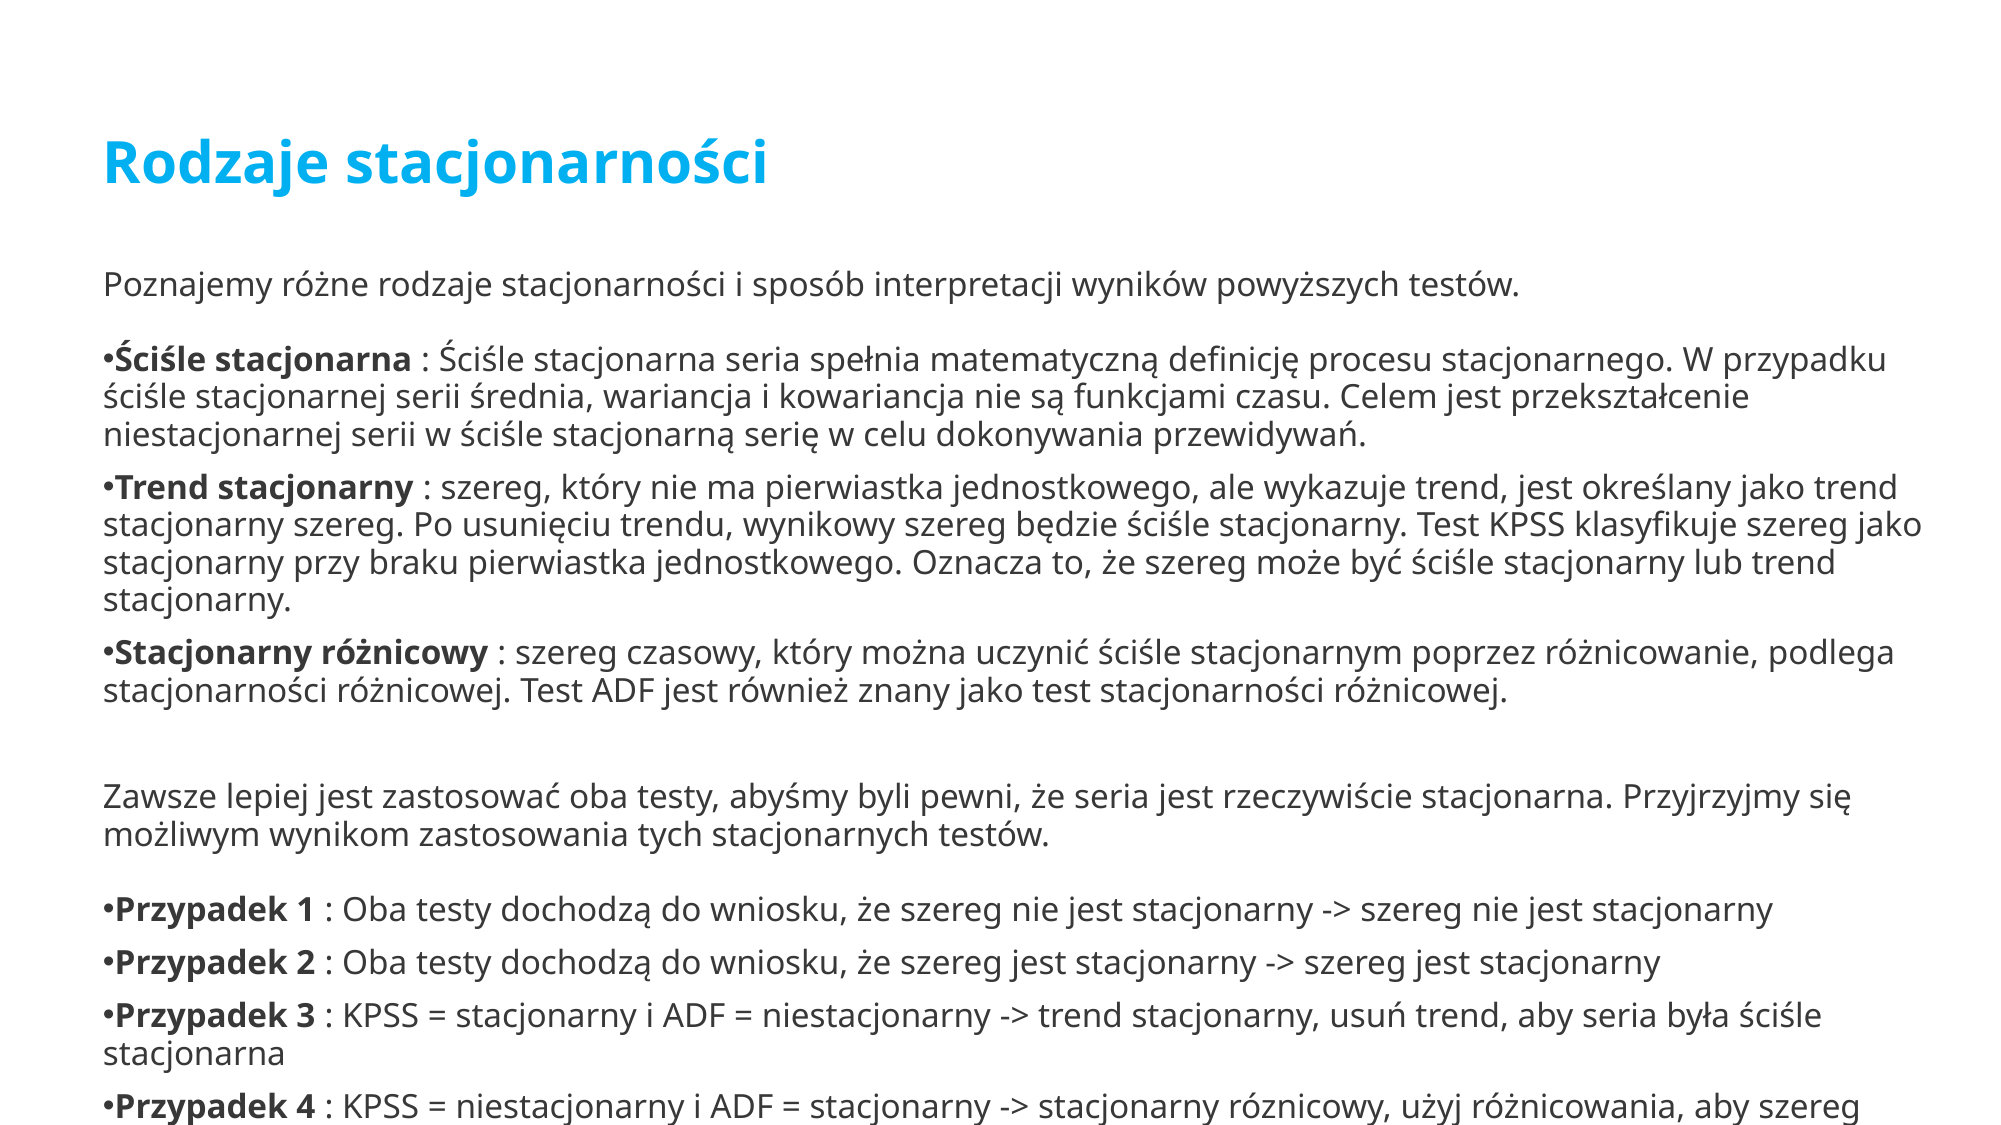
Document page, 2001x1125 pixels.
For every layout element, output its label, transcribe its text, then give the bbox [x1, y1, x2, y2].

text_box Rodzaje stacjonarności Poznajemy różne rodzaje stacjonarności i sposób interpretacji wyników powyższych testów. Ściśle stacjonarna : Ściśle stacjonarna seria spełnia matematyczną definicję procesu stacjonarnego. W przypadku ściśle stacjonarnej serii średnia, wariancja i kowariancja nie są funkcjami czasu. Celem jest przekształcenie niestacjonarnej serii w ściśle stacjonarną serię w celu dokonywania przewidywań. Trend stacjonarny : szereg, który nie ma pierwiastka jednostkowego, ale wykazuje trend, jest określany jako trend stacjonarny szereg. Po usunięciu trendu, wynikowy szereg będzie ściśle stacjonarny. Test KPSS klasyfikuje szereg jako stacjonarny przy braku pierwiastka jednostkowego. Oznacza to, że szereg może być ściśle stacjonarny lub trend stacjonarny. Stacjonarny różnicowy : szereg czasowy, który można uczynić ściśle stacjonarnym poprzez różnicowanie, podlega stacjonarności różnicowej. Test ADF jest również znany jako test stacjonarności różnicowej. Zawsze lepiej jest zastosować oba testy, abyśmy byli pewni, że seria jest rzeczywiście stacjonarna. Przyjrzyjmy się możliwym wynikom zastosowania tych stacjonarnych testów. Przypadek 1 : Oba testy dochodzą do wniosku, że szereg nie jest stacjonarny -> szereg nie jest stacjonarny Przypadek 2 : Oba testy dochodzą do wniosku, że szereg jest stacjonarny -> szereg jest stacjonarny Przypadek 3 : KPSS = stacjonarny i ADF = niestacjonarny -> trend stacjonarny, usuń trend, aby seria była ściśle stacjonarna Przypadek 4 : KPSS = niestacjonarny i ADF = stacjonarny -> stacjonarny róznicowy, użyj różnicowania, aby szereg stał się stacjonarny [88, 117, 1942, 1125]
